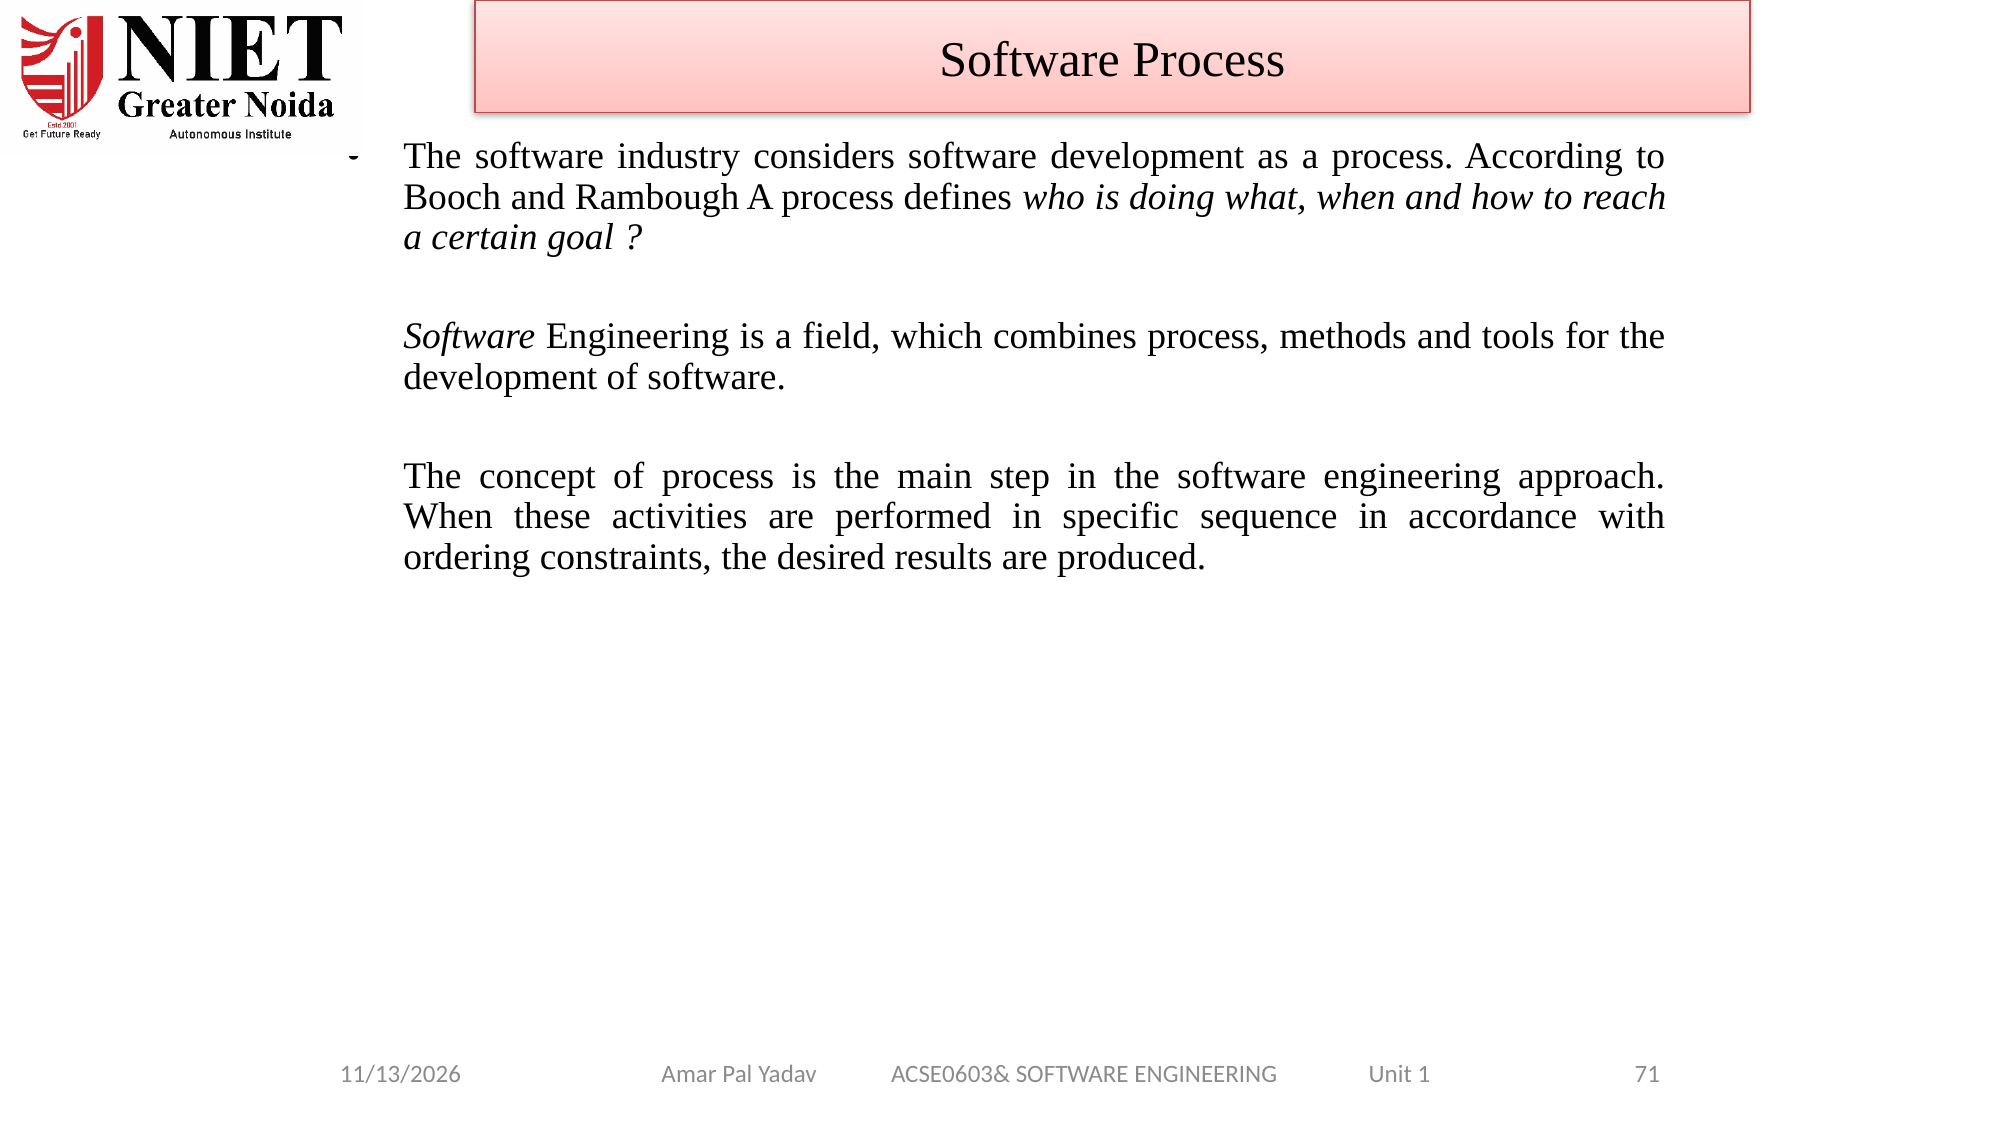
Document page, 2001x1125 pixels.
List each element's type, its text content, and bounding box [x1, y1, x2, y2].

picture [0, 0, 363, 156]
text_box Software Process [474, 0, 1751, 113]
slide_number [324, 1042, 484, 1103]
slide_number 71 [1325, 1042, 1675, 1103]
footer Amar Pal Yadav ACSE0603& SOFTWARE ENGINEERING Unit 1 [484, 1042, 1325, 1103]
list The software industry considers software development as a process. According to Booch and Rambough A process defines who is doing what, when and how to reach a certain goal ? Software Engineering is a field, which combines process, methods and tools for the development of software. The concept of process is the main step in the software engineering approach. When these activities are performed in specific sequence in accordance with ordering constraints, the desired results are produced. [332, 128, 1682, 929]
